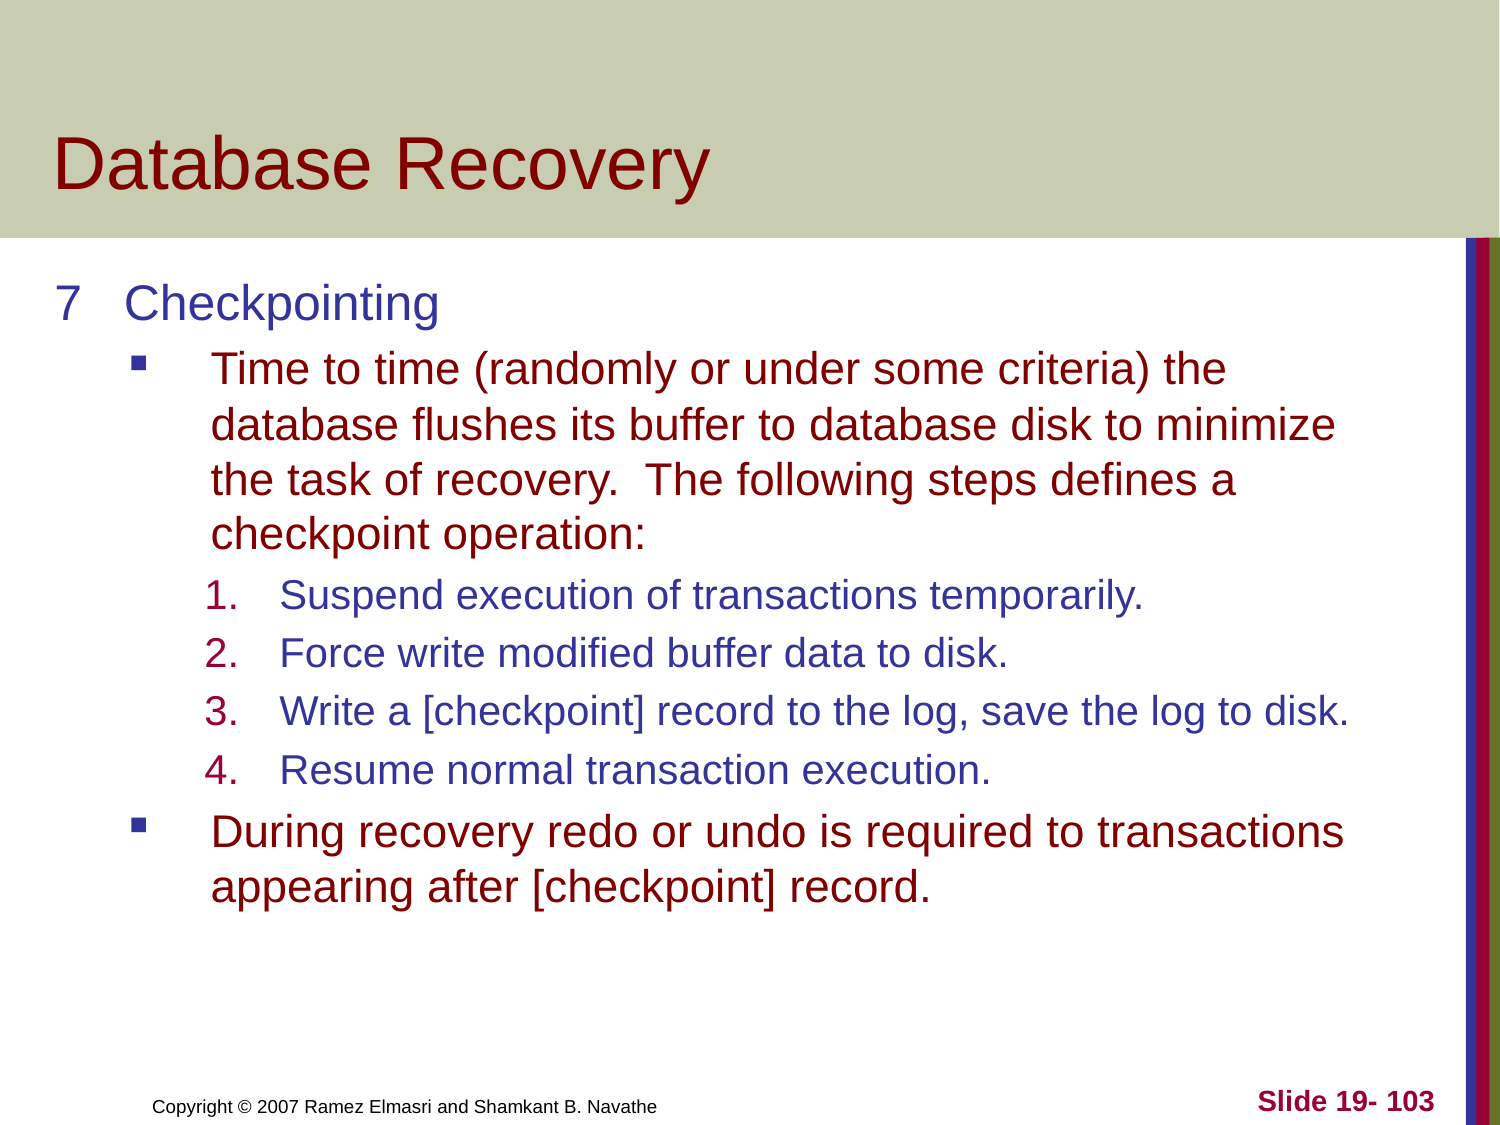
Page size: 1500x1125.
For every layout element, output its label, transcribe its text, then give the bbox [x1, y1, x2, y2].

title Database Recovery [37, 49, 1317, 213]
list 7 Checkpointing Time to time (randomly or under some criteria) the database flushes its buffer to database disk to minimize the task of recovery. The following steps defines a checkpoint operation: Suspend execution of transactions temporarily. Force write modified buffer data to disk. Write a [checkpoint] record to the log, save the log to disk. Resume normal transaction execution. During recovery redo or undo is required to transactions appearing after [checkpoint] record. [39, 262, 1401, 1013]
slide_number Slide 19- 103 [1137, 1049, 1451, 1125]
